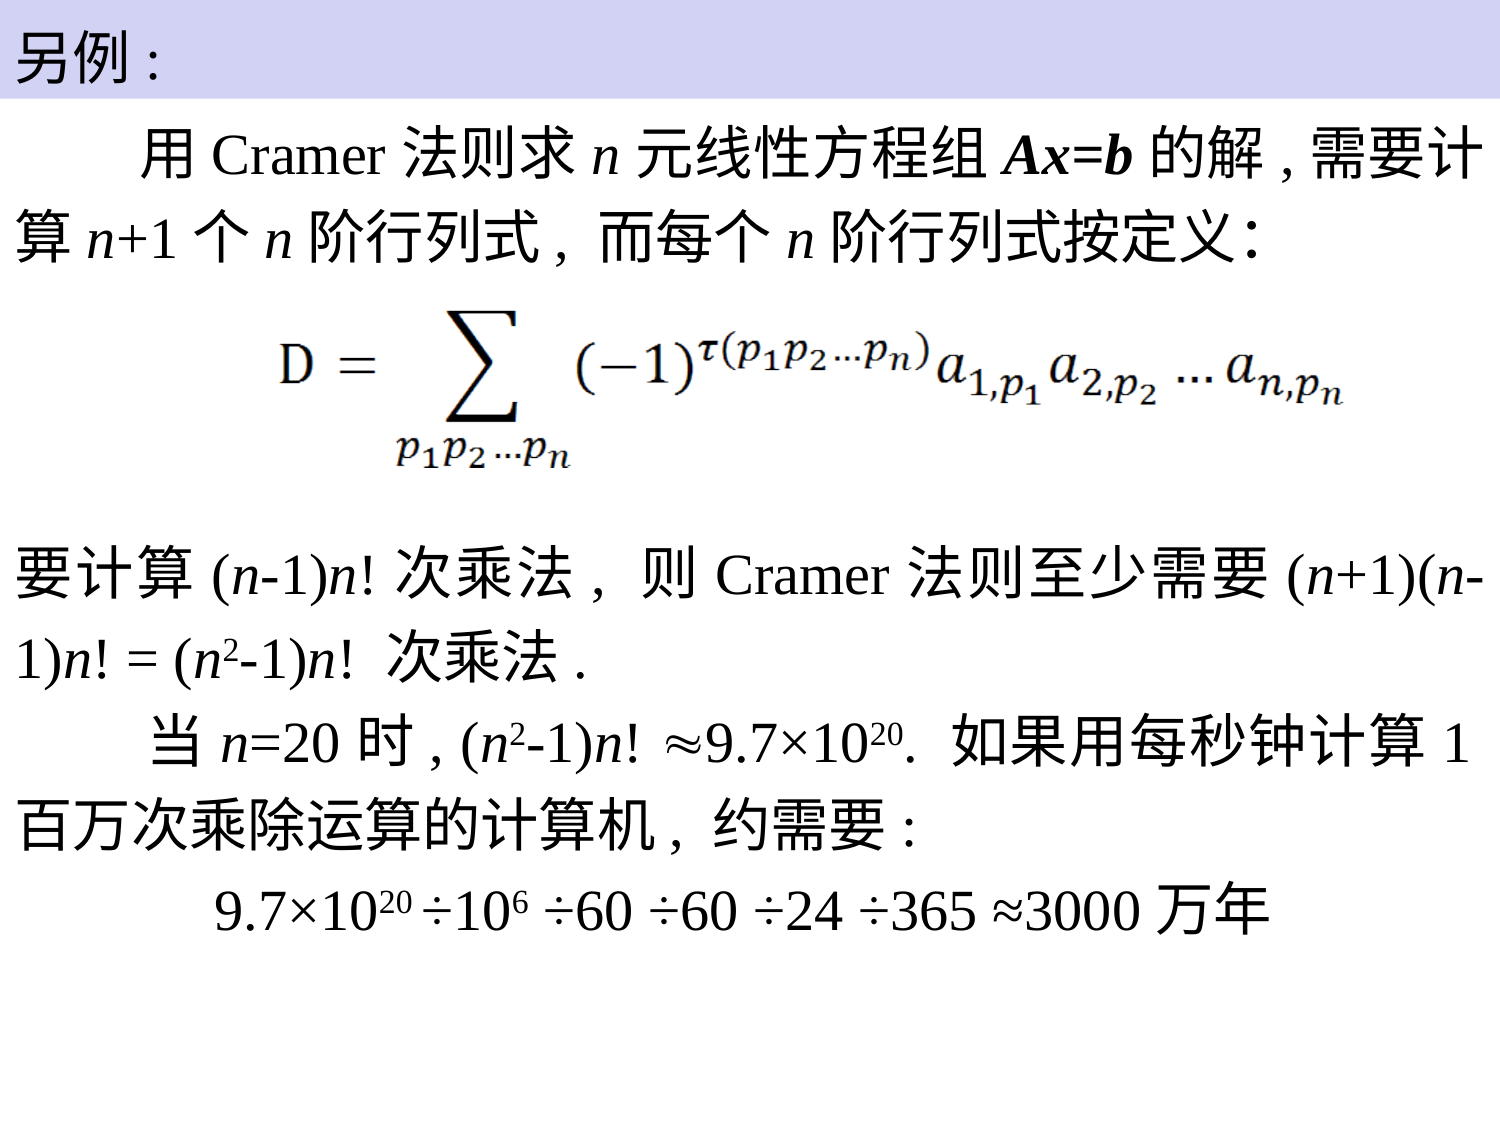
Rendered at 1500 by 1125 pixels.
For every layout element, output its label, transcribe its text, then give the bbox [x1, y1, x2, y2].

text_box 另例: [0, 1, 1500, 95]
picture [277, 328, 317, 398]
picture [336, 303, 1348, 469]
text_box 用Cramer法则求n元线性方程组Ax=b的解,需要计算n+1个n阶行列式, 而每个n阶行列式按定义： 要计算(n-1)n!次乘法, 则Cramer法则至少需要(n+1)(n-1)n! = (n2-1)n! 次乘法. 当n=20时, (n2-1)n! 9.7×1020. 如果用每秒钟计算1百万次乘除运算的计算机, 约需要: 9.7×1020 ÷106 ÷60 ÷60 ÷24 ÷365 ≈3000万年 [0, 95, 1500, 950]
